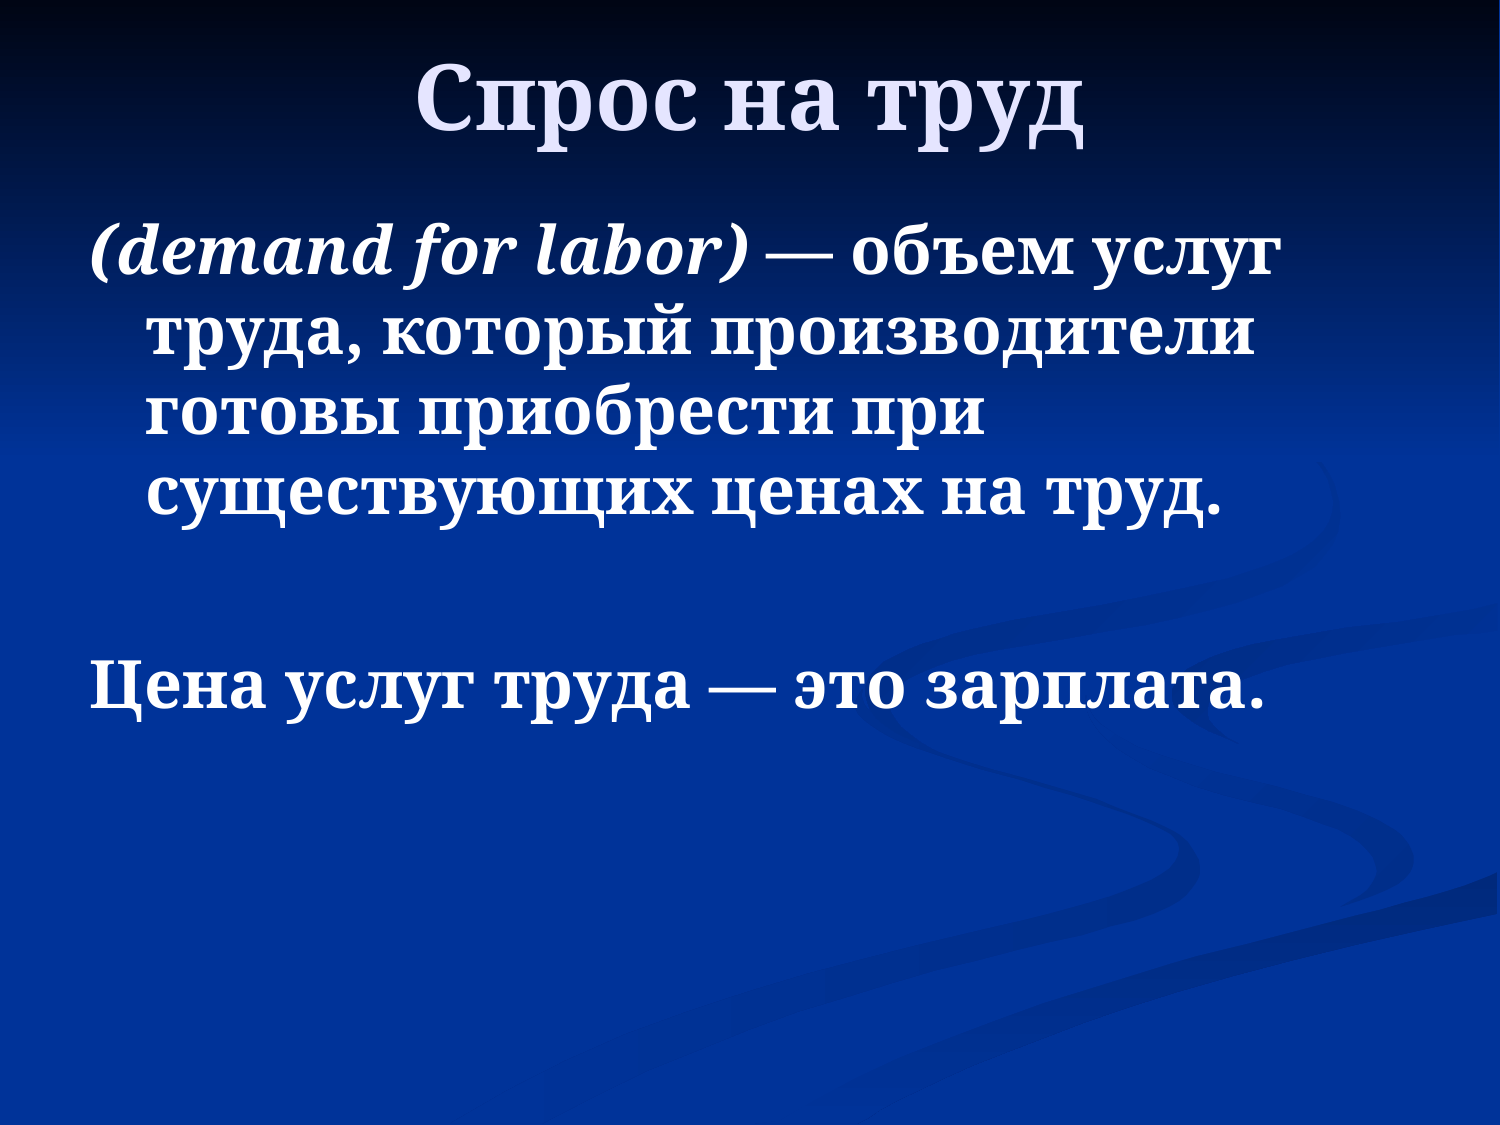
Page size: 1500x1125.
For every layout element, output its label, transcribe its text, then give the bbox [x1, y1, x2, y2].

text_box (demand for labor) — объем услуг труда, который производители готовы приобрести при существующих ценах на труд. Цена услуг труда — это зарплата. [74, 199, 1425, 1050]
text_box Спрос на труд [74, 0, 1425, 188]
